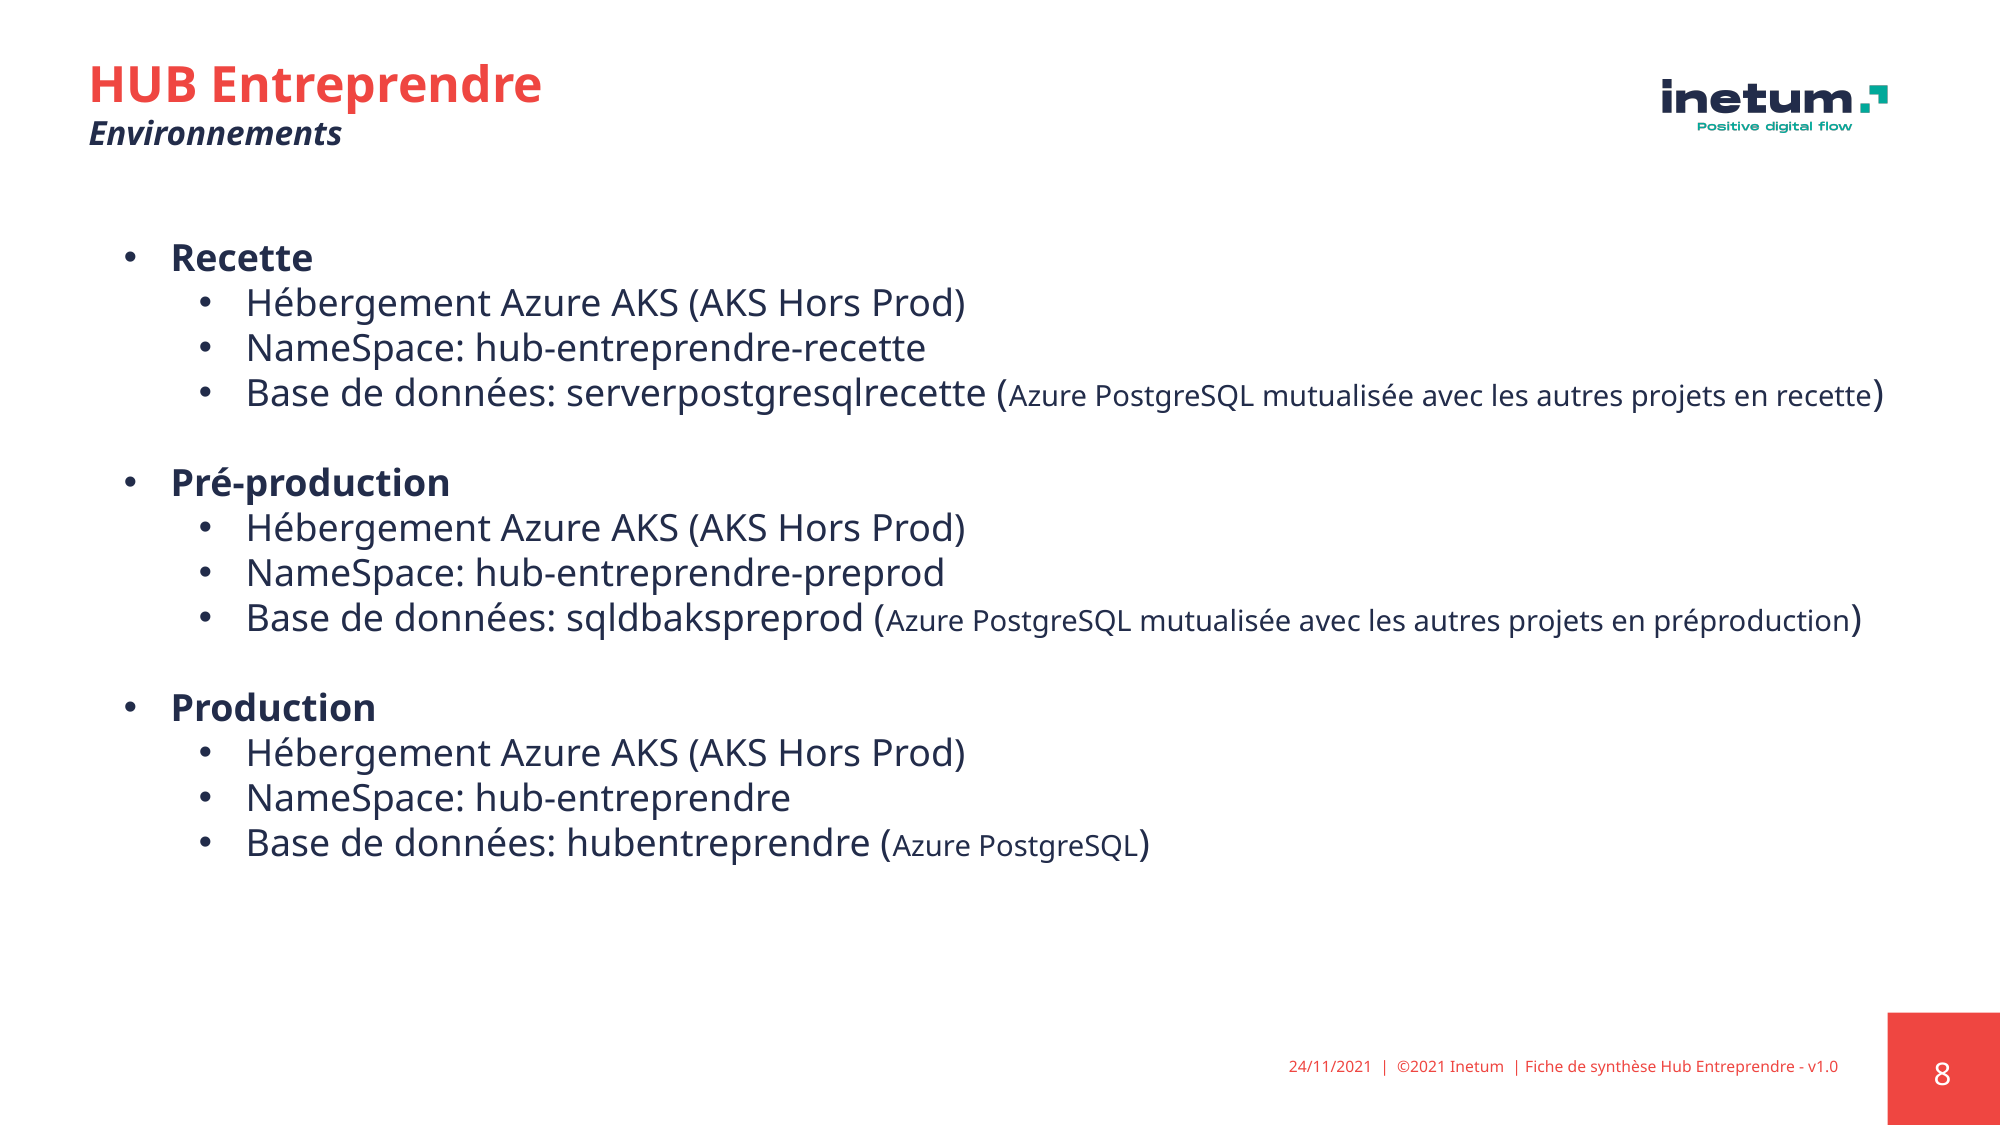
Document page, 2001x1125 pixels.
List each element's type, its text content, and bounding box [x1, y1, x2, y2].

picture [1662, 79, 1888, 133]
text_box Recette Hébergement Azure AKS (AKS Hors Prod) NameSpace: hub-entreprendre-recette Base de données: serverpostgresqlrecette (Azure PostgreSQL mutualisée avec les autres projets en recette) Pré-production Hébergement Azure AKS (AKS Hors Prod) NameSpace: hub-entreprendre-preprod Base de données: sqldbakspreprod (Azure PostgreSQL mutualisée avec les autres projets en préproduction) Production Hébergement Azure AKS (AKS Hors Prod) NameSpace: hub-entreprendre Base de données: hubentreprendre (Azure PostgreSQL) [109, 226, 1955, 917]
footer 24/11/2021 | ©2021 Inetum | Fiche de synthèse Hub Entreprendre - v1.0 [1190, 1040, 1866, 1094]
title HUB Entreprendre Environnements [86, 50, 1614, 241]
